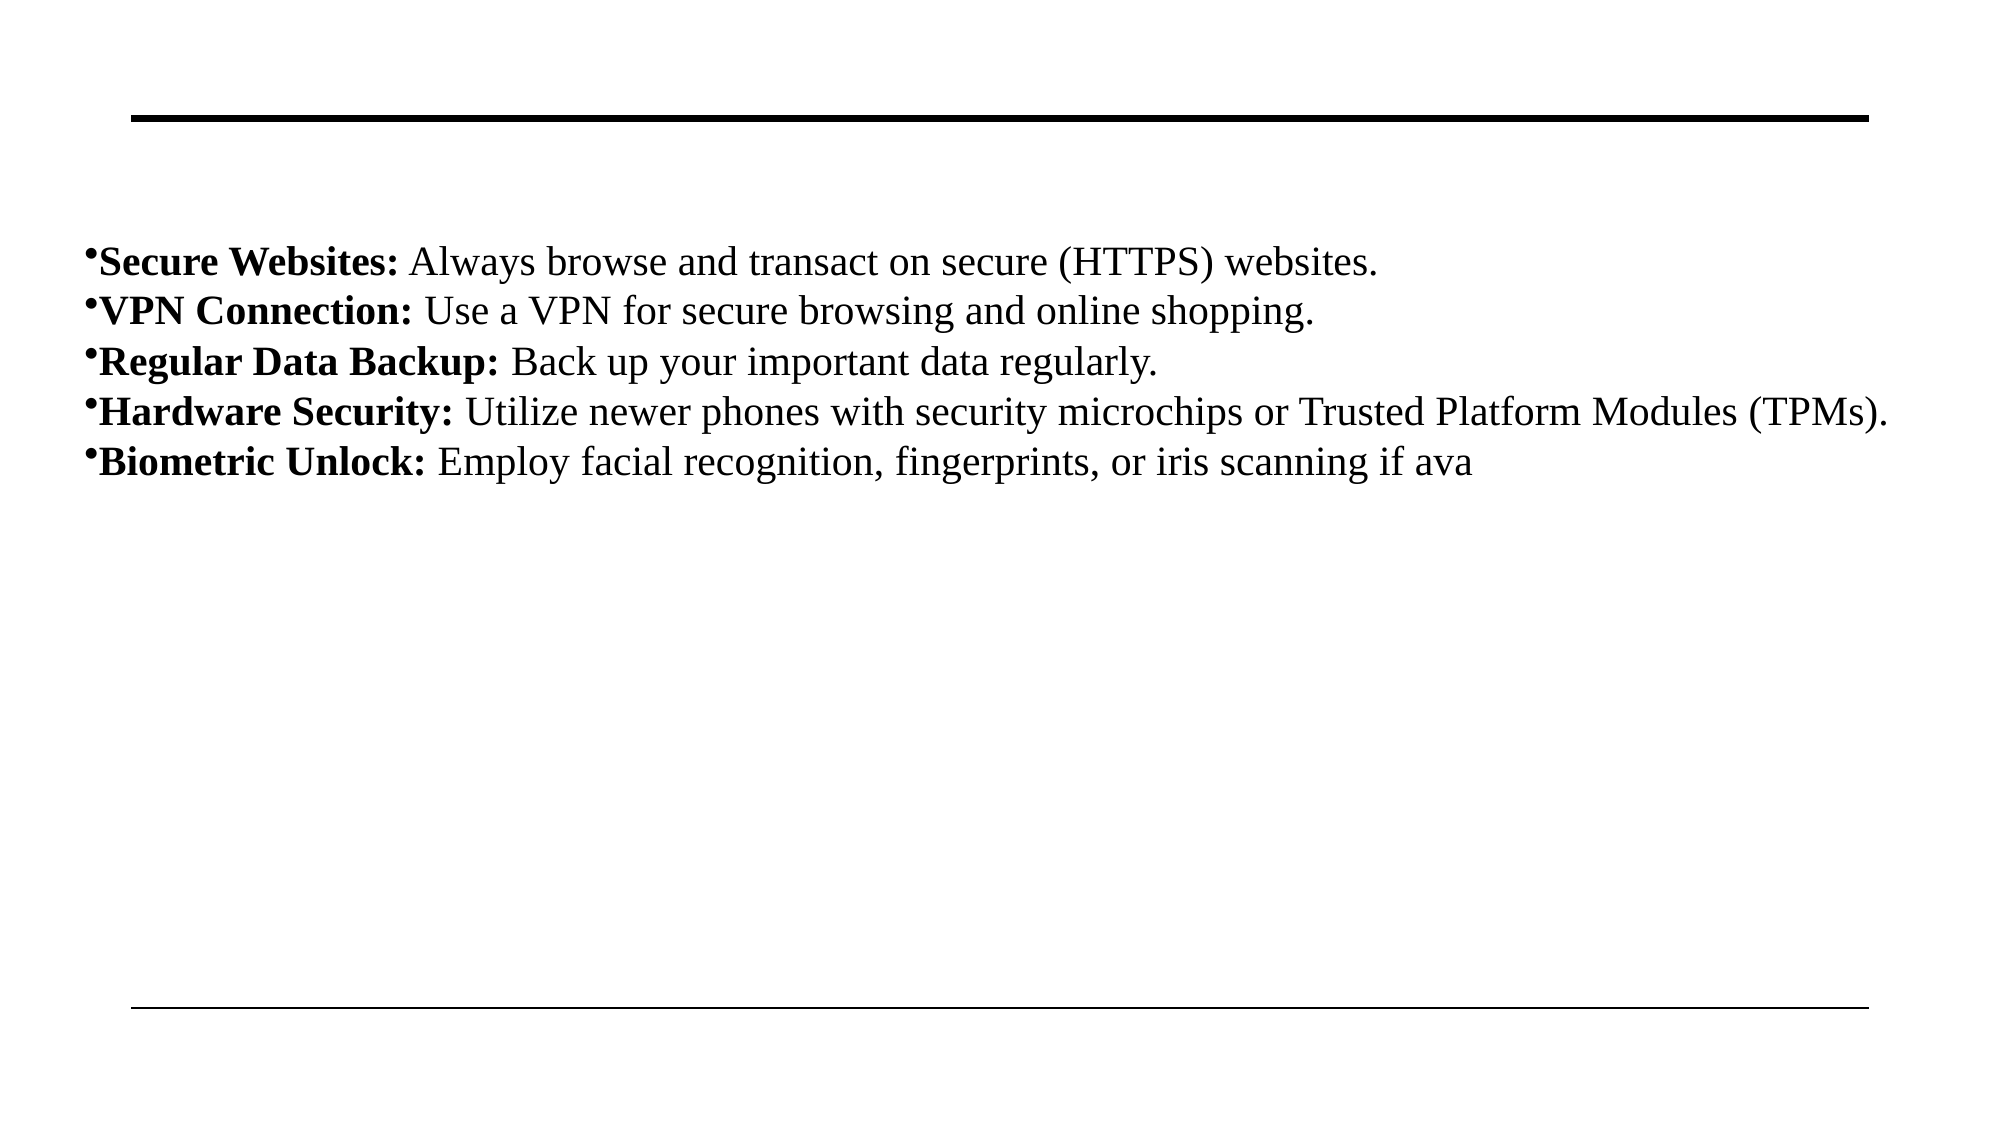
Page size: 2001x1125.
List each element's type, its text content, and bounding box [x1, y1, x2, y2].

list Secure Websites: Always browse and transact on secure (HTTPS) websites. VPN Connection: Use a VPN for secure browsing and online shopping. Regular Data Backup: Back up your important data regularly. Hardware Security: Utilize newer phones with security microchips or Trusted Platform Modules (TPMs). Biometric Unlock: Employ facial recognition, fingerprints, or iris scanning if ava [69, 32, 1958, 685]
